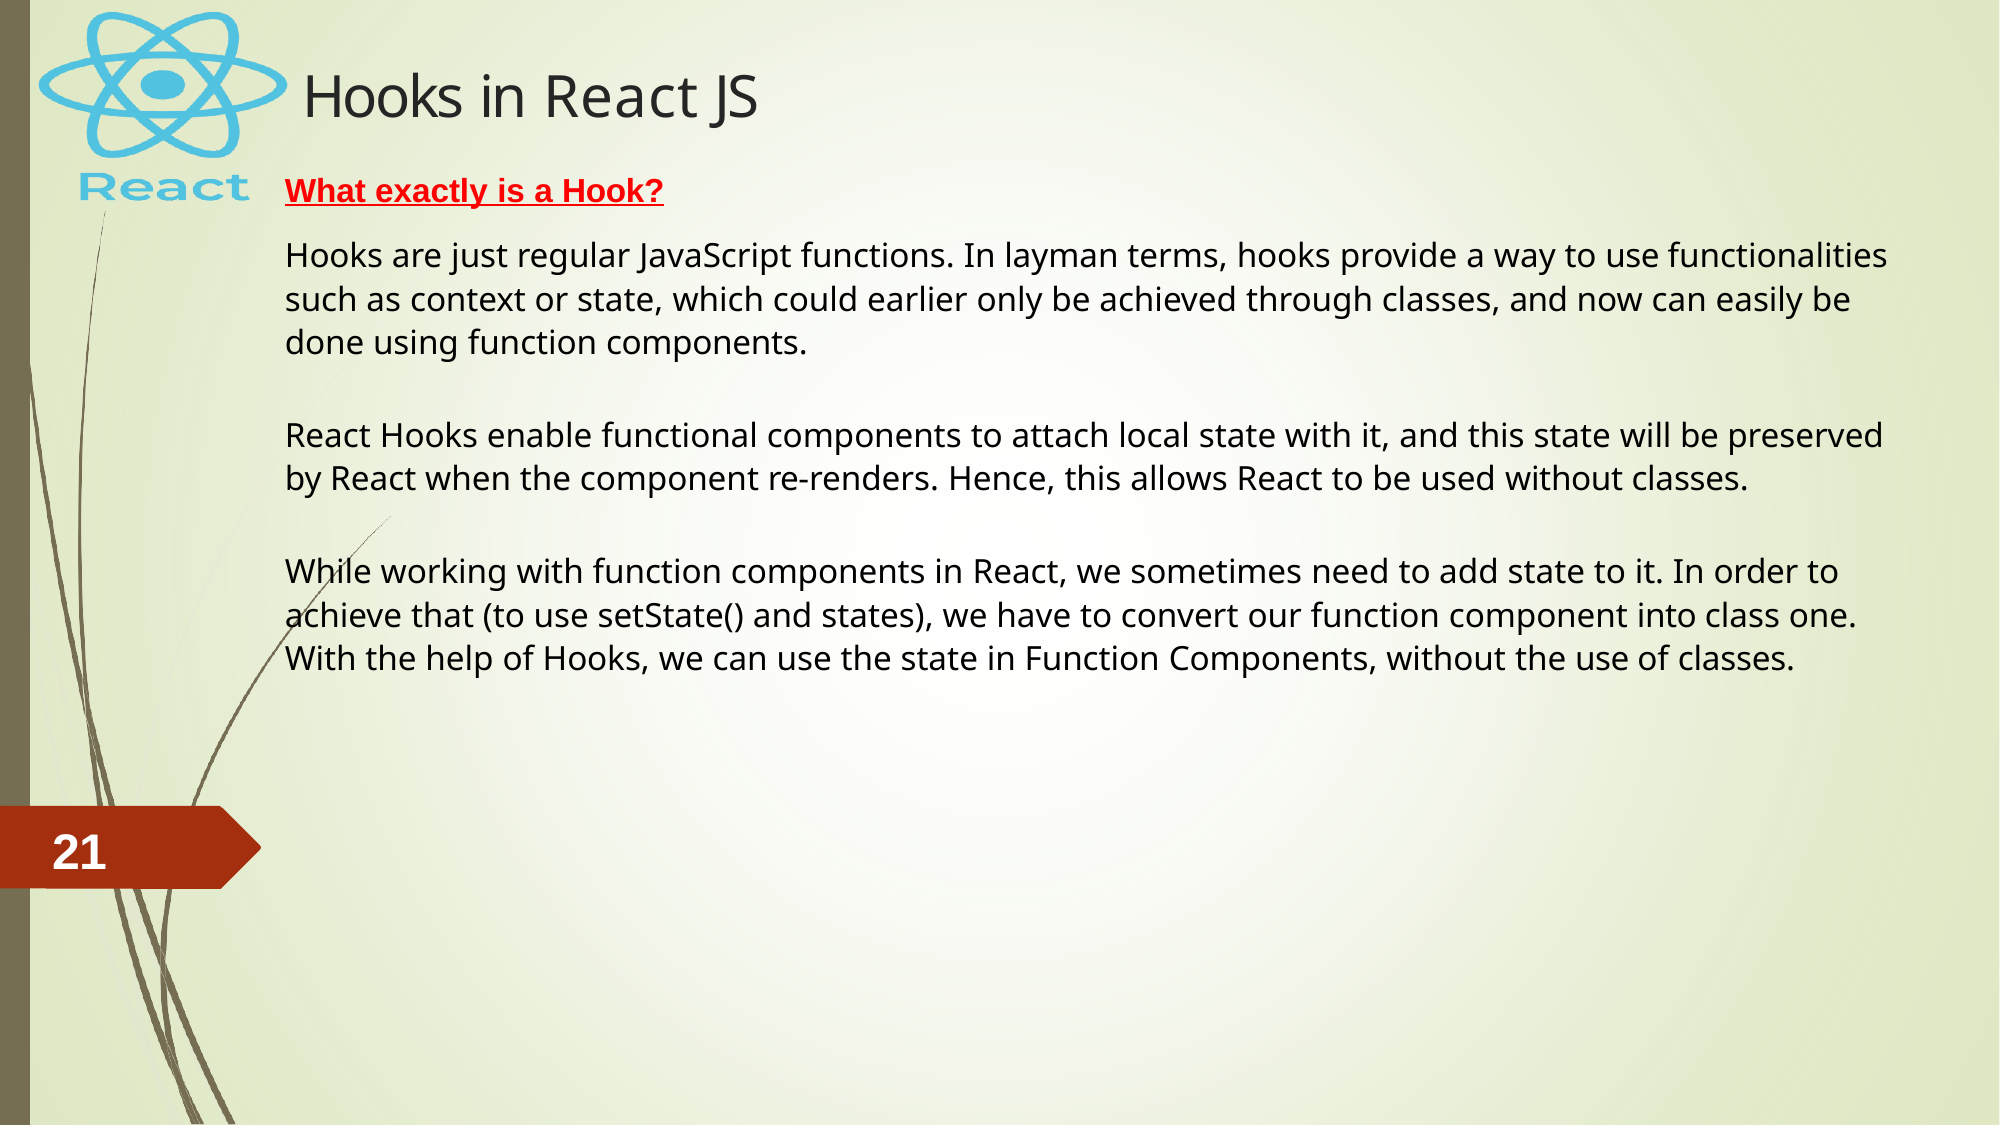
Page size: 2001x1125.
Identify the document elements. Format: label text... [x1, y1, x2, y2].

text_box What exactly is a Hook? Hooks are just regular JavaScript functions. In layman terms, hooks provide a way to use functionalities such as context or state, which could earlier only be achieved through classes, and now can easily be done using function components. React Hooks enable functional components to attach local state with it, and this state will be preserved by React when the component re-renders. Hence, this allows React to be used without classes. While working with function components in React, we sometimes need to add state to it. In order to achieve that (to use setState() and states), we have to convert our function component into class one. With the help of Hooks, we can use the state in Function Components, without the use of classes. [282, 166, 1930, 678]
title Hooks in React JS [330, 56, 797, 166]
text_box 21 [50, 817, 111, 880]
picture [0, 0, 2000, 1125]
